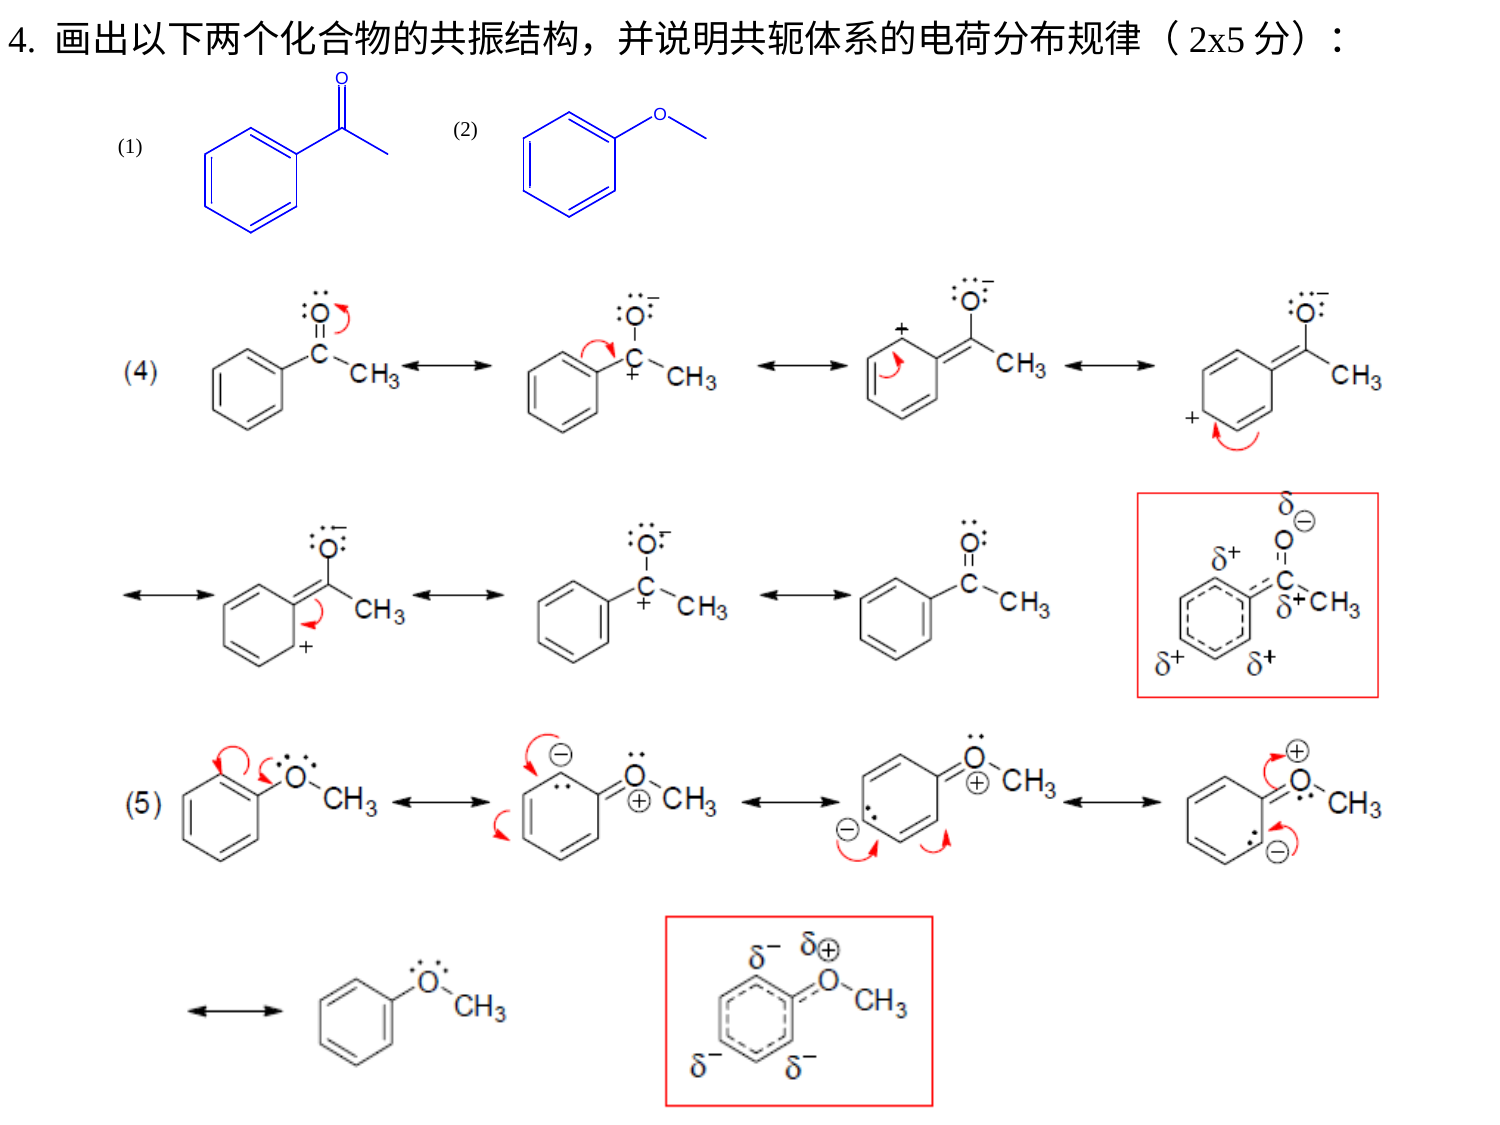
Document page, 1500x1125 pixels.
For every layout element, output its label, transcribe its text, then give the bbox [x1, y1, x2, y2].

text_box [116, 70, 719, 247]
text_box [46, 269, 1468, 903]
picture [46, 269, 1469, 1125]
text_box 4. 画出以下两个化合物的共振结构，并说明共轭体系的电荷分布规律（2x5分）： [0, 7, 1382, 68]
